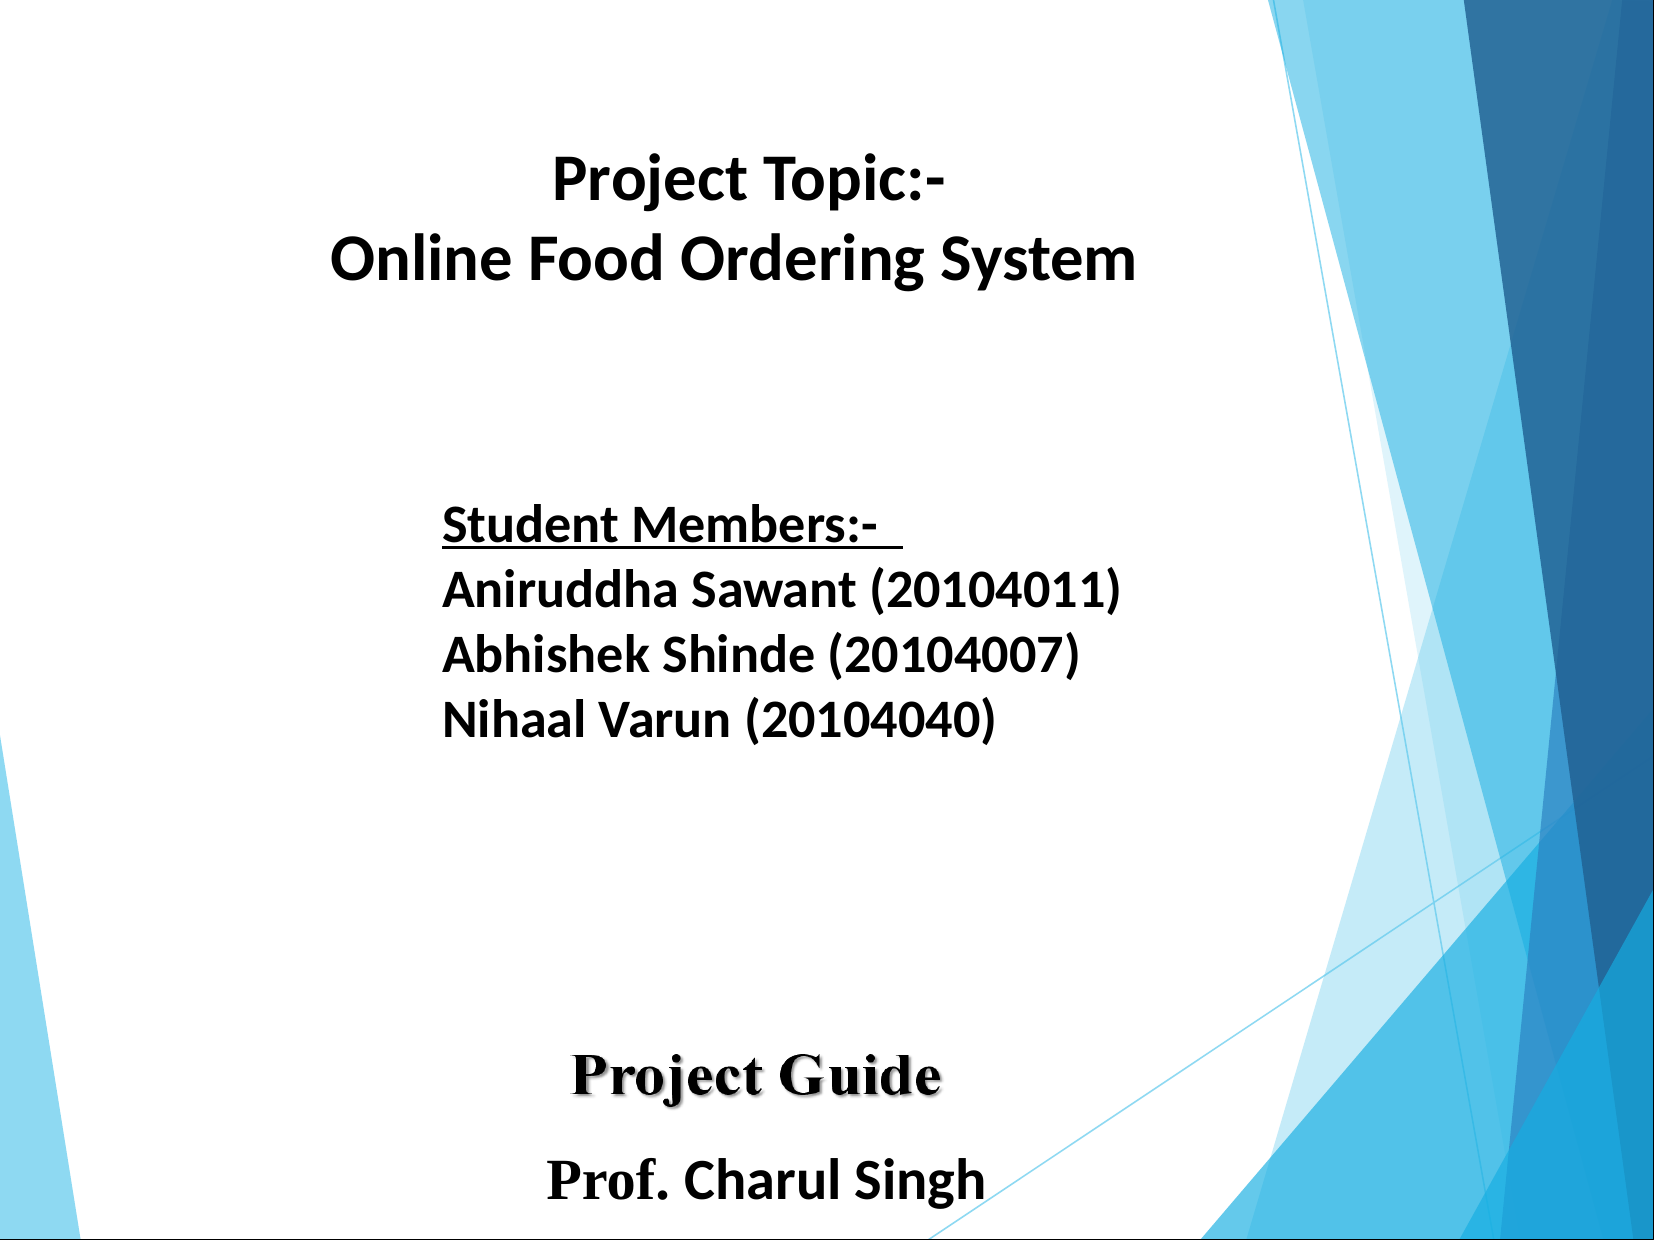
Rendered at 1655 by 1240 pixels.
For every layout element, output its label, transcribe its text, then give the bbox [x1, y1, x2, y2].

text_box Prof. Charul Singh [531, 1133, 1262, 1219]
text_box Project Topic:- Online Food Ordering System [239, 126, 1275, 301]
text_box [0, 0, 1654, 1240]
